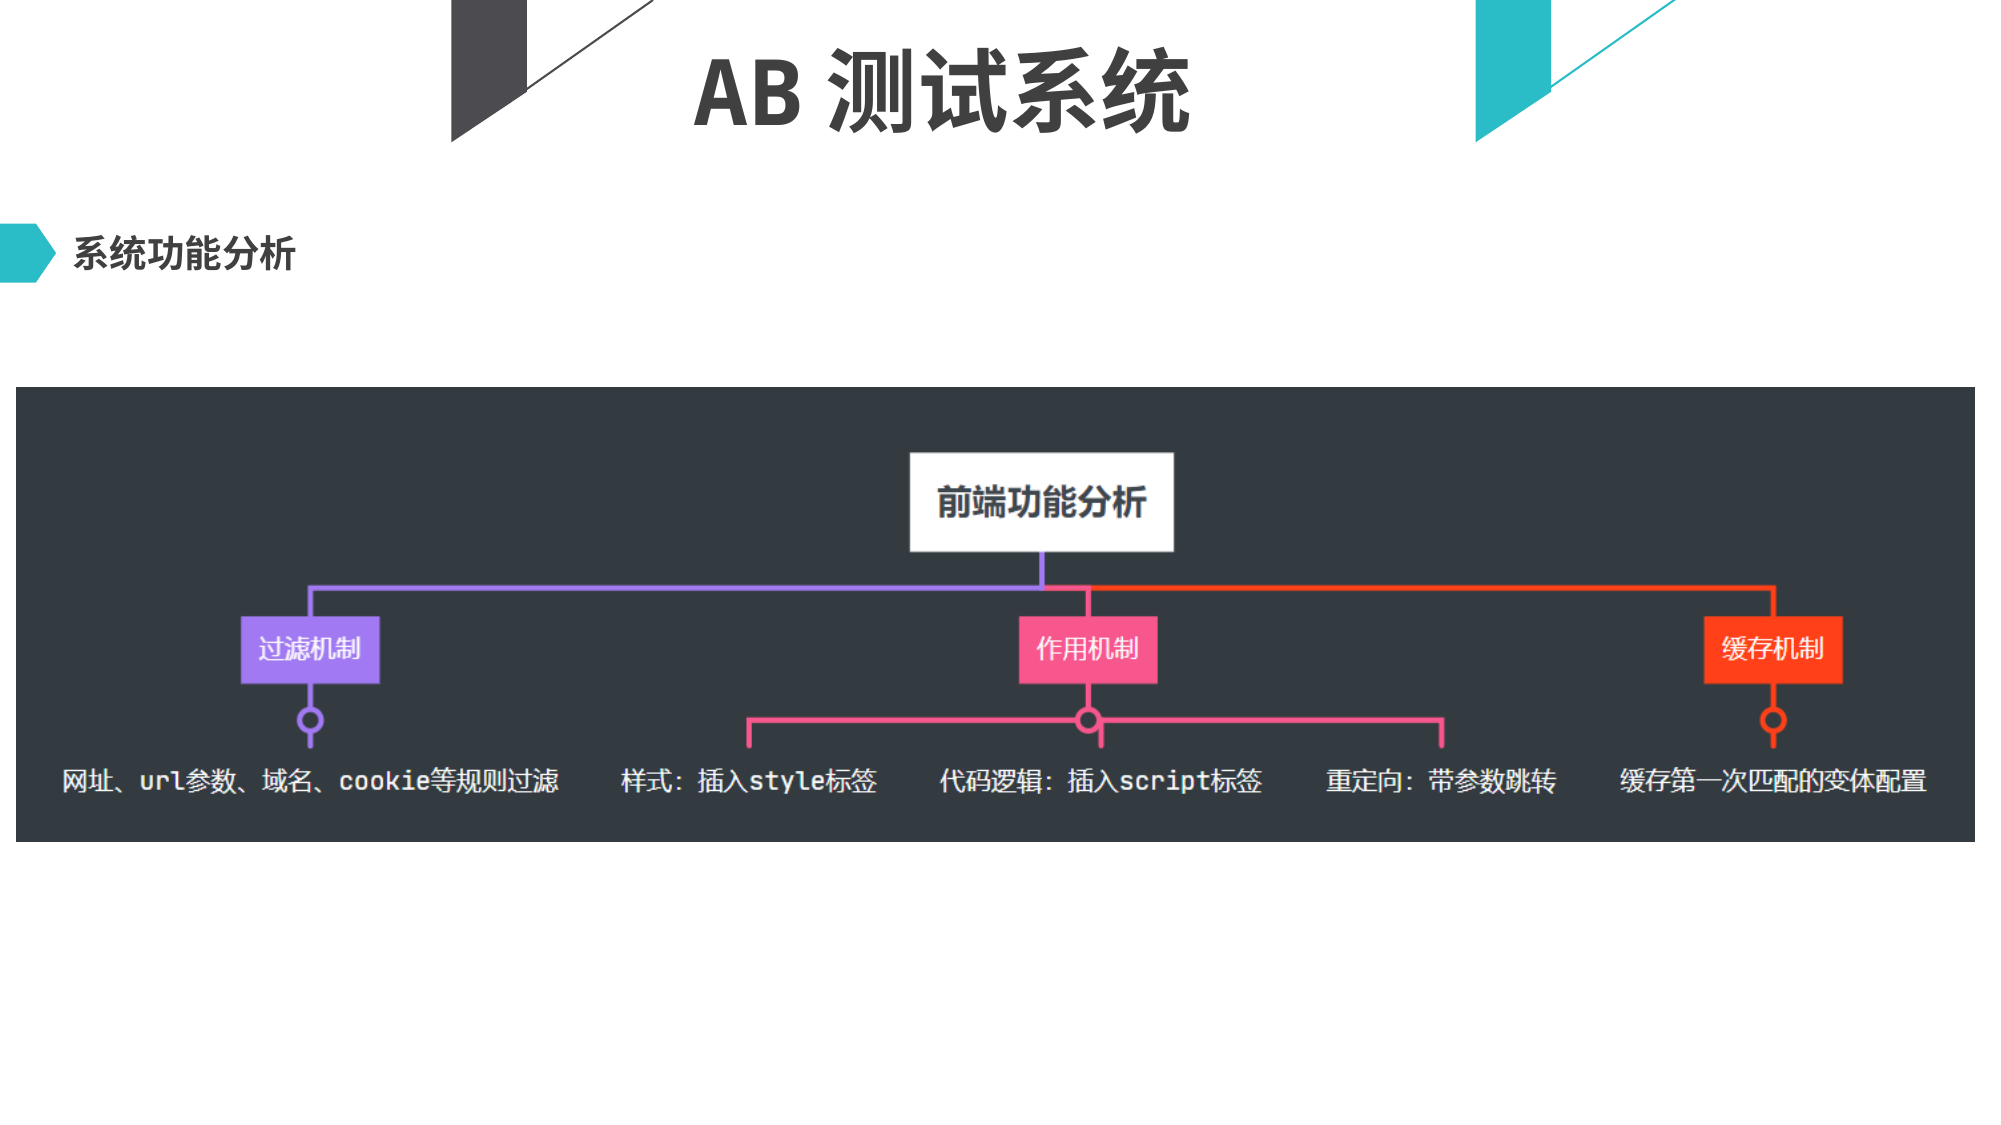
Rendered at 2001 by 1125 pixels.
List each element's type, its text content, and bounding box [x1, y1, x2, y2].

picture [16, 387, 1975, 842]
text_box [0, 223, 57, 283]
text_box AB测试系统 [679, 26, 1208, 151]
text_box [1474, 0, 1532, 145]
text_box [450, 0, 505, 145]
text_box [500, 0, 654, 108]
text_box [1524, 0, 1678, 106]
text_box 系统功能分析 [57, 222, 313, 283]
